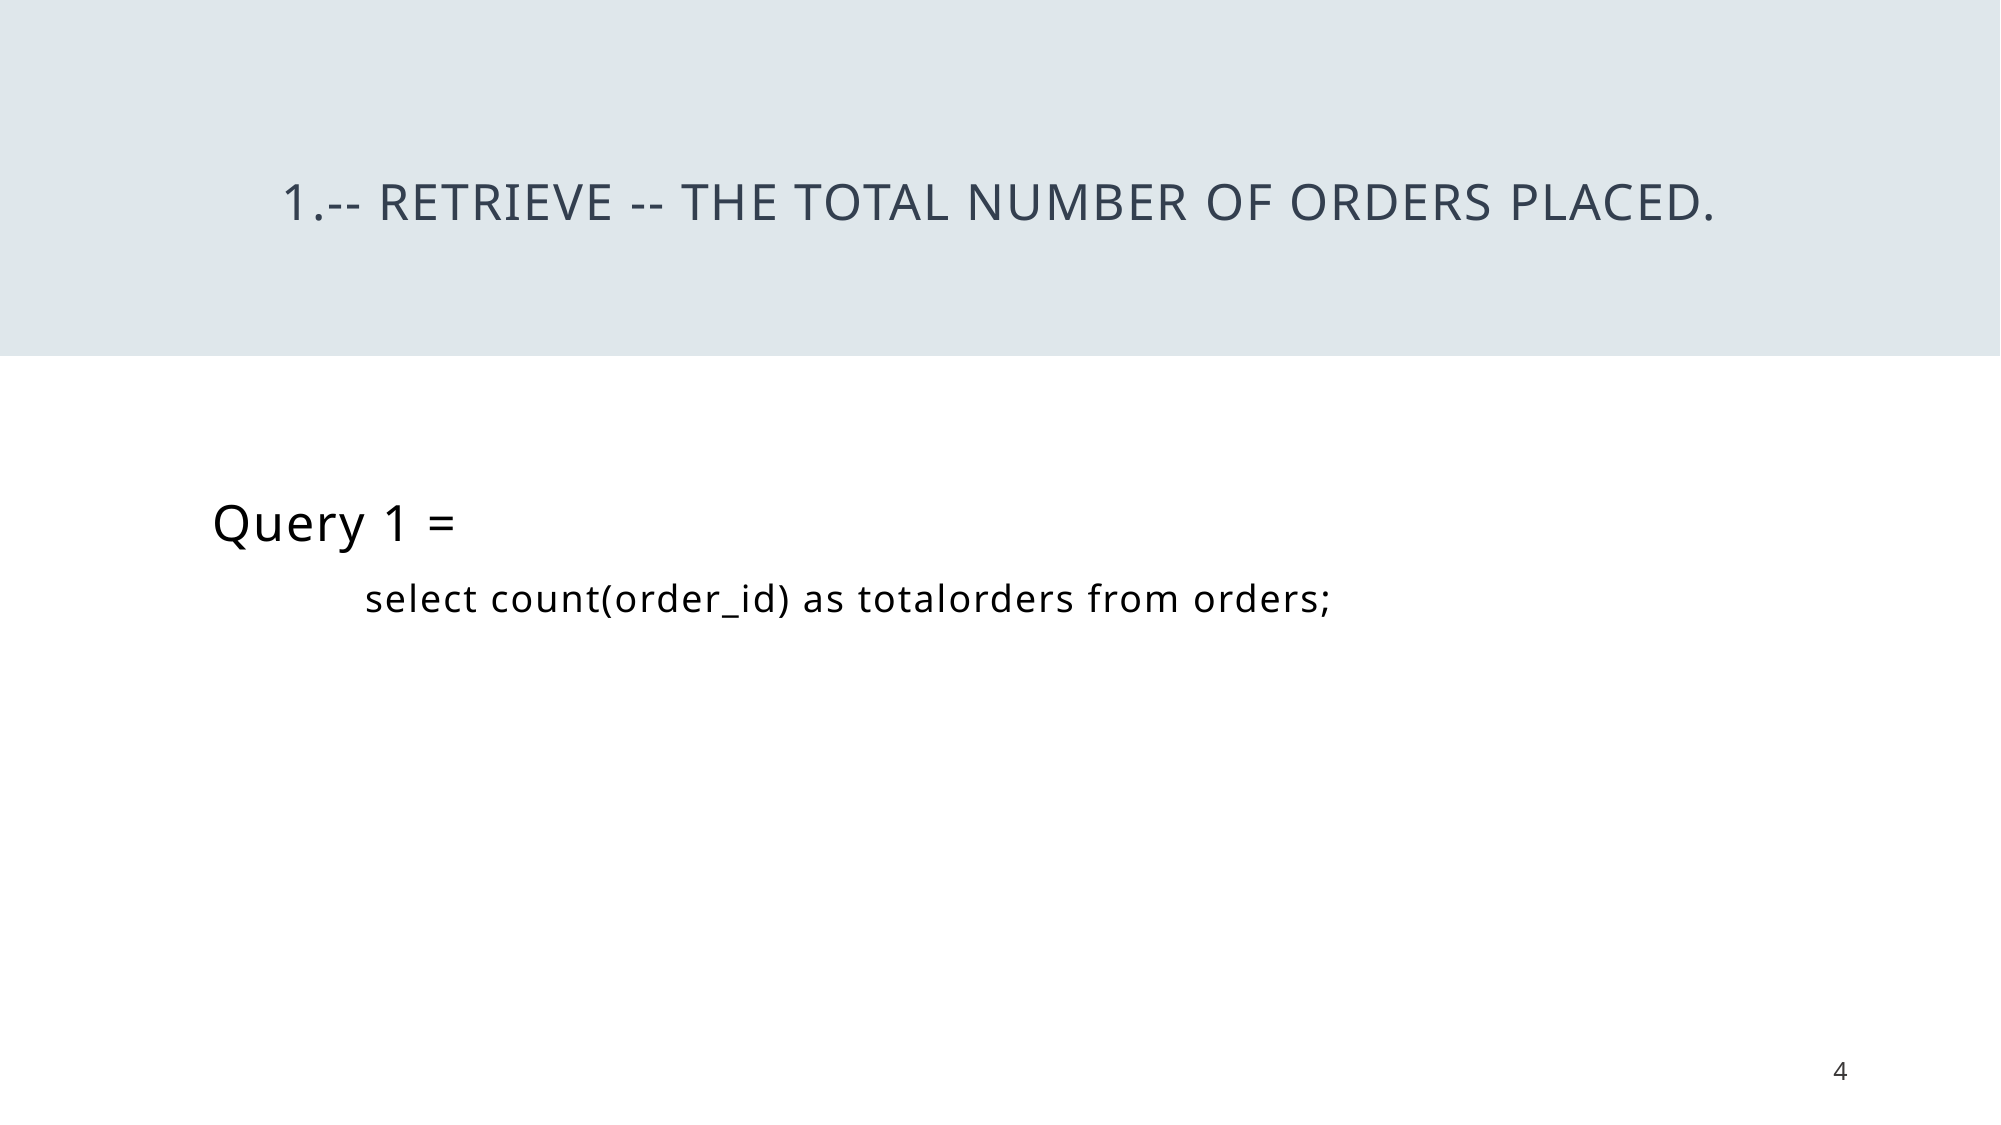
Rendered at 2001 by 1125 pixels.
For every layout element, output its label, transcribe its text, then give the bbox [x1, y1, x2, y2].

title 1.-- Retrieve -- the total number of orders placed. [137, 37, 1863, 239]
slide_number 4 [1412, 1042, 1863, 1103]
list Query 1 = select count(order_id) as totalorders from orders; [137, 468, 1863, 1017]
